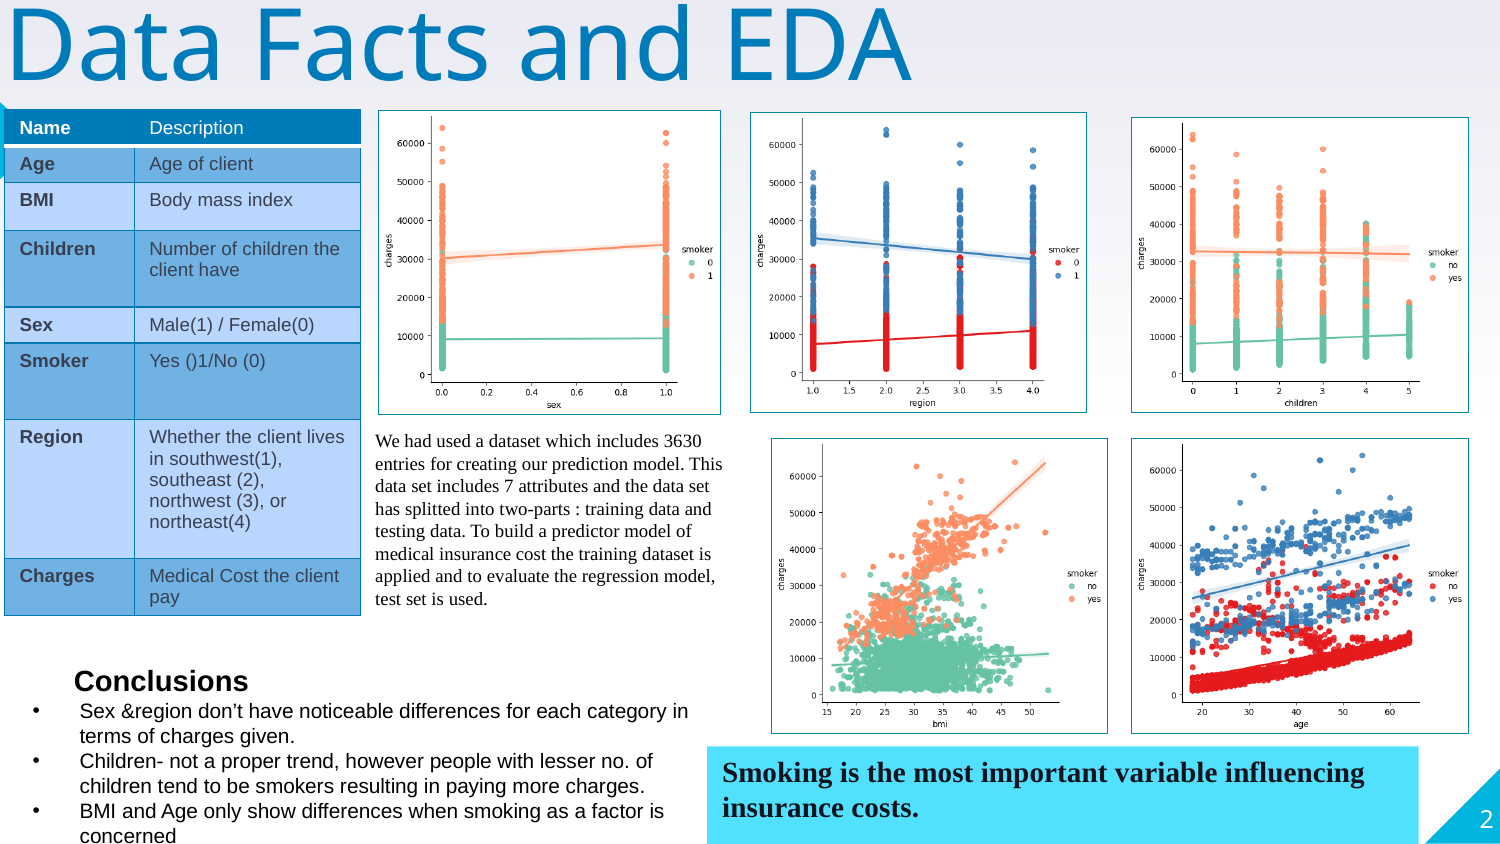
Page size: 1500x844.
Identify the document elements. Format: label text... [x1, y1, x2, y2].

slide_number 2 [1419, 760, 1494, 838]
table_cell Male(1) / Female(0) [135, 308, 360, 342]
table_cell Smoker [5, 344, 134, 419]
picture [770, 438, 1108, 735]
table_cell Region [5, 420, 134, 558]
table_cell Children [5, 231, 134, 306]
picture [749, 112, 1087, 413]
picture [1131, 438, 1469, 735]
table_cell BMI [5, 183, 134, 230]
picture [1131, 116, 1469, 413]
text_box Smoking is the most important variable influencing insurance costs. [707, 746, 1419, 844]
table_header Name [5, 111, 134, 144]
table_cell Sex [5, 308, 134, 342]
table_cell Age [5, 148, 134, 182]
table_cell Yes ()1/No (0) [135, 344, 360, 419]
table_header Description [135, 111, 360, 144]
table_cell Body mass index [135, 183, 360, 230]
table_cell Charges [5, 559, 134, 615]
table_cell Age of client [135, 148, 360, 182]
text_box We had used a dataset which includes 3630 entries for creating our prediction model. This data set includes 7 attributes and the data set has splitted into two-parts : training data and testing data. To build a predictor model of medical insurance cost the training dataset is applied and to evaluate the regression model, test set is used. [360, 421, 760, 617]
title Data Facts and EDA [4, 3, 998, 111]
table_cell Medical Cost the client pay [135, 559, 360, 615]
table_cell Whether the client lives in southwest(1), southeast (2), northwest (3), or northeast(4) [135, 420, 360, 558]
picture [378, 109, 721, 415]
text_box Conclusions Sex &region don’t have noticeable differences for each category in terms of charges given. Children- not a proper trend, however people with lesser no. of children tend to be smokers resulting in paying more charges. BMI and Age only show differences when smoking as a factor is concerned [18, 655, 740, 844]
table_cell Number of children the client have [135, 231, 360, 306]
